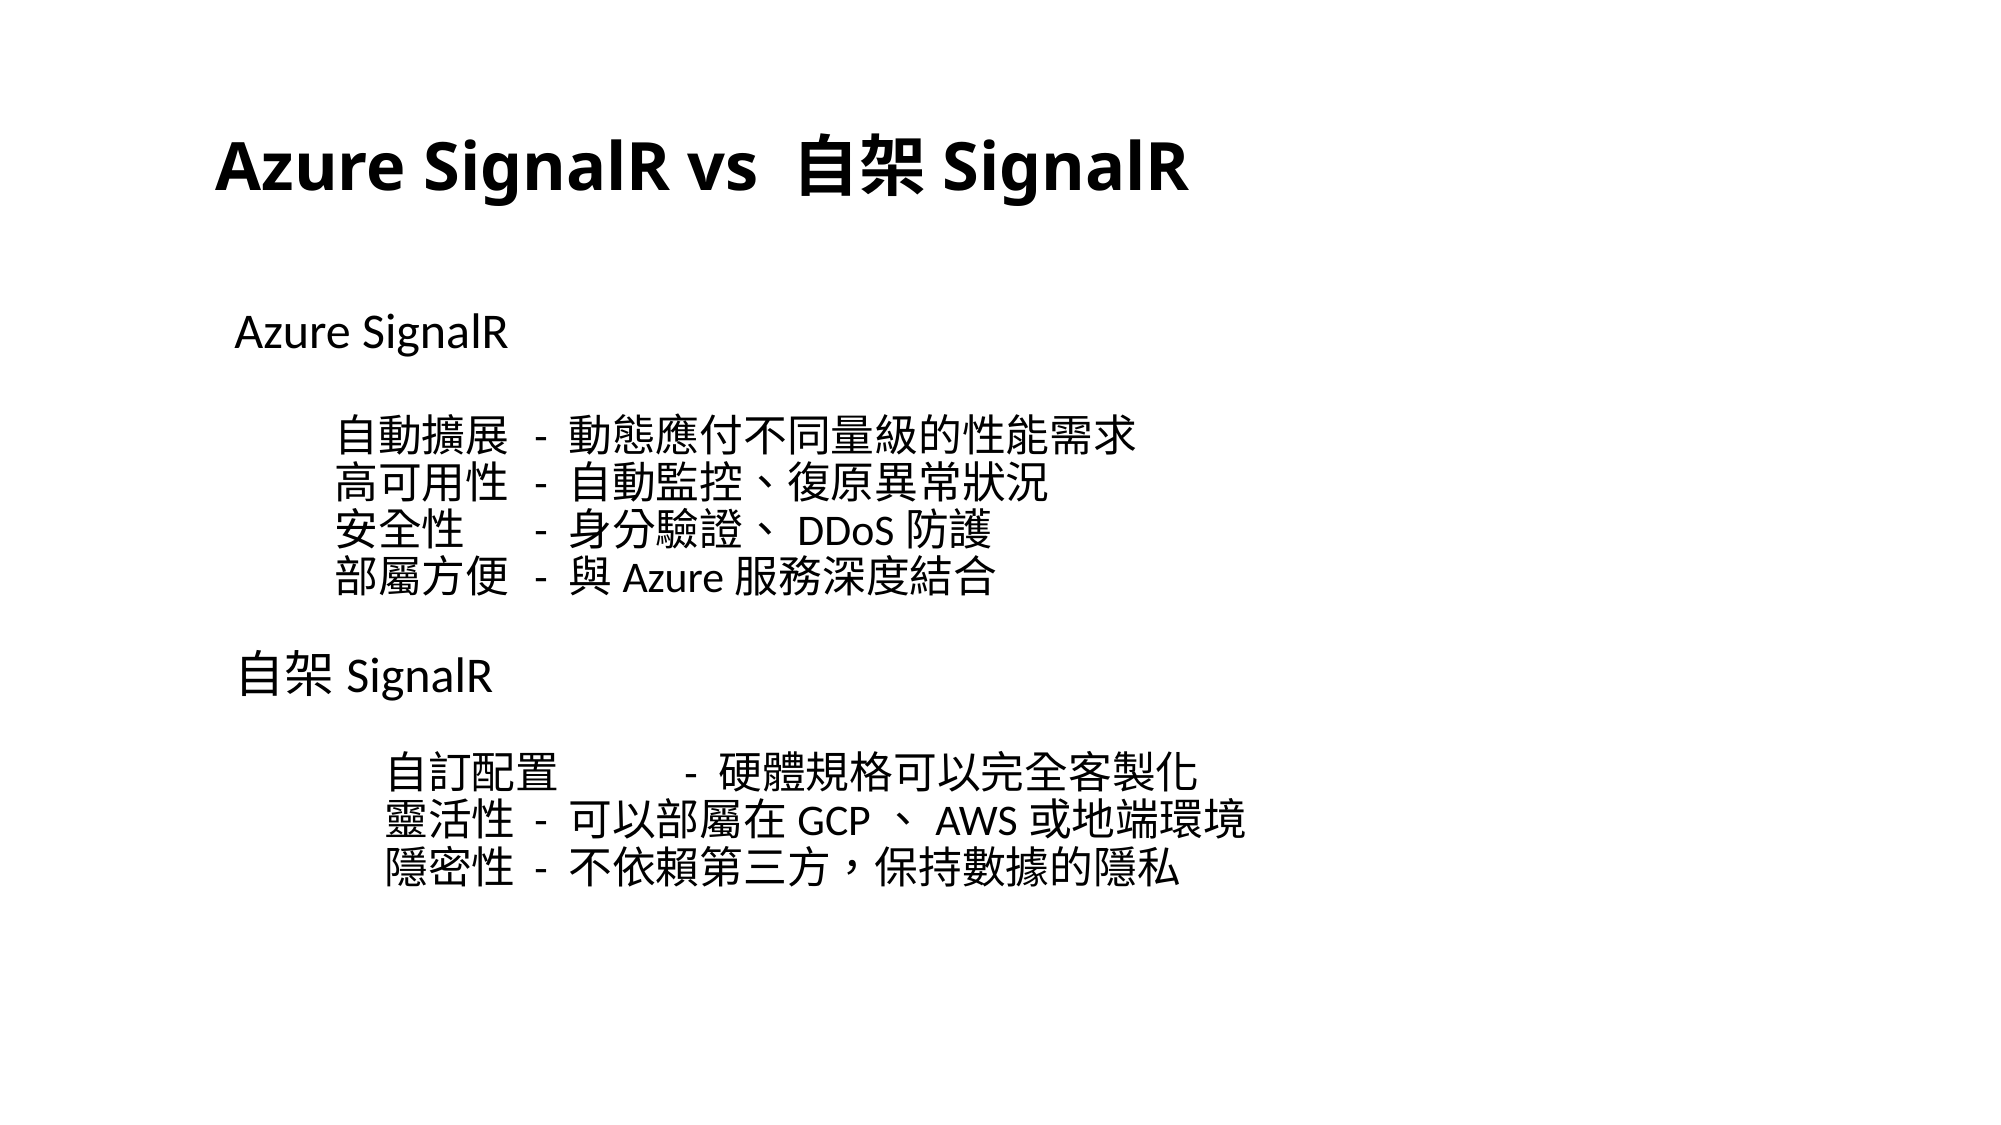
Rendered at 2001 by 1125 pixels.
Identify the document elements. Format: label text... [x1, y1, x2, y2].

title Azure SignalR vs 自架SignalR [215, 102, 1412, 236]
text_box Azure SignalR 自動擴展 - 動態應付不同量級的性能需求 高可用性 - 自動監控、復原異常狀況 安全性 - 身分驗證、DDoS防護 部屬方便 - 與Azure服務深度結合 自架SignalR 自訂配置 - 硬體規格可以完全客製化 靈活性 - 可以部屬在GCP、AWS或地端環境 隱密性 - 不依賴第三方，保持數據的隱私 [214, 285, 1786, 1029]
